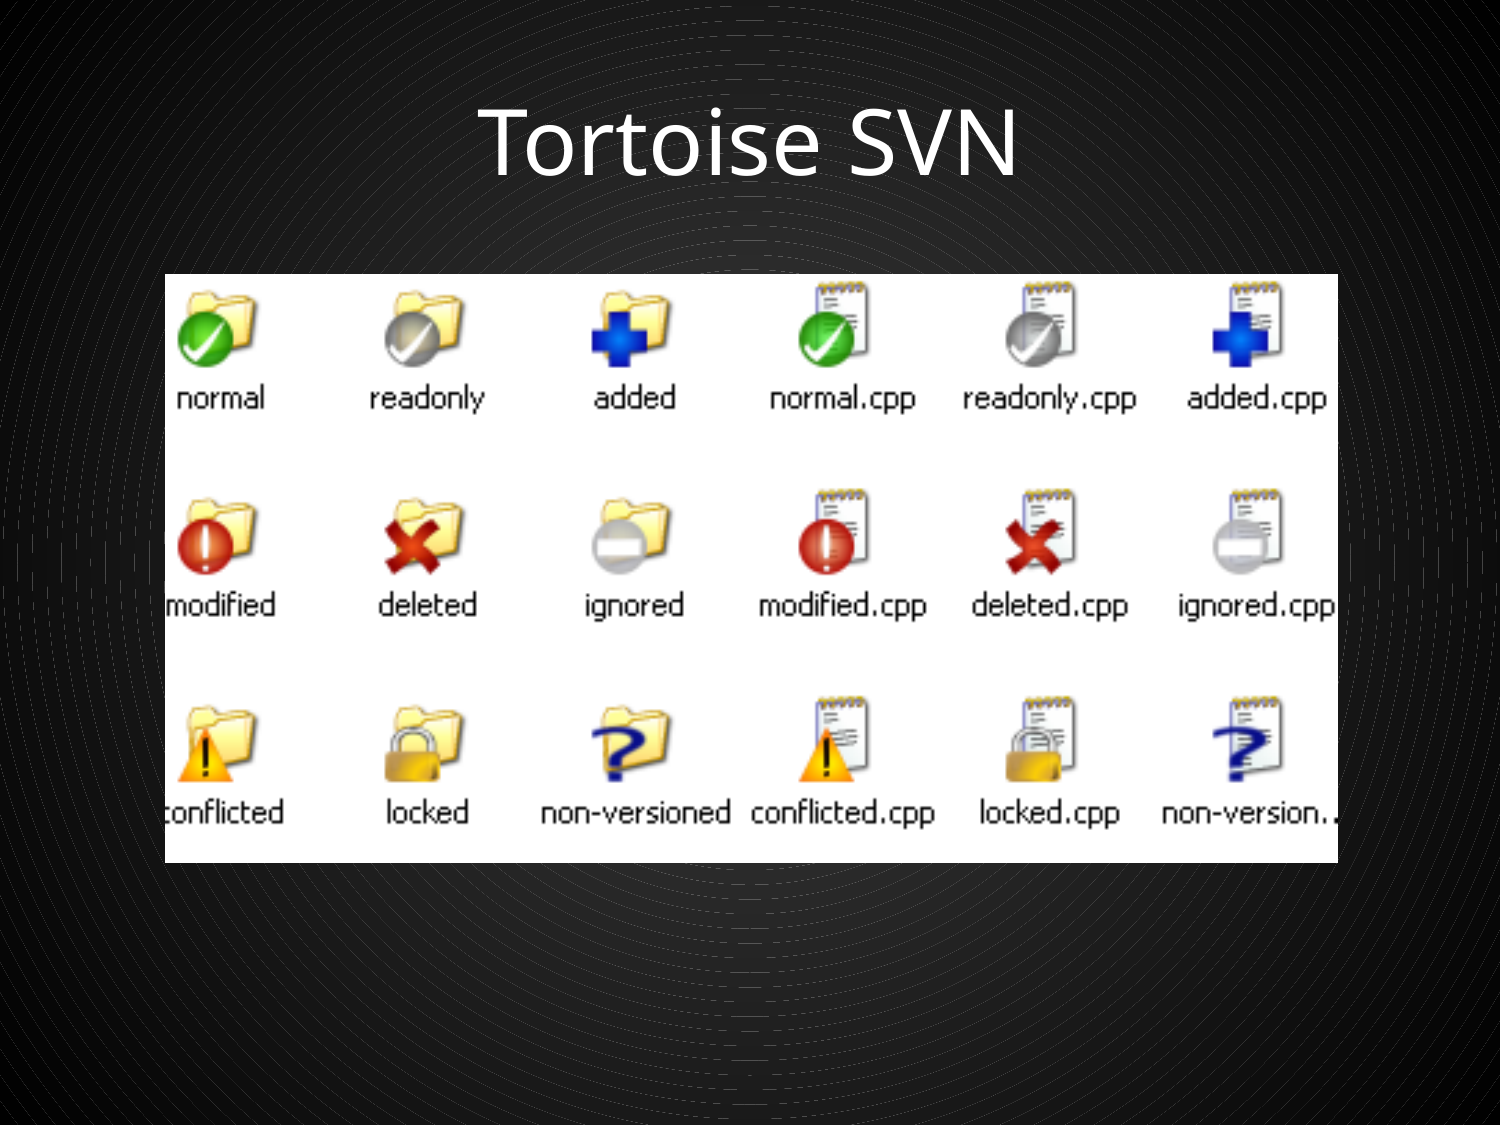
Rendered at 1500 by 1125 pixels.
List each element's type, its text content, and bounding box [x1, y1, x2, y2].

title Tortoise SVN [75, 45, 1425, 233]
picture [164, 274, 1338, 863]
